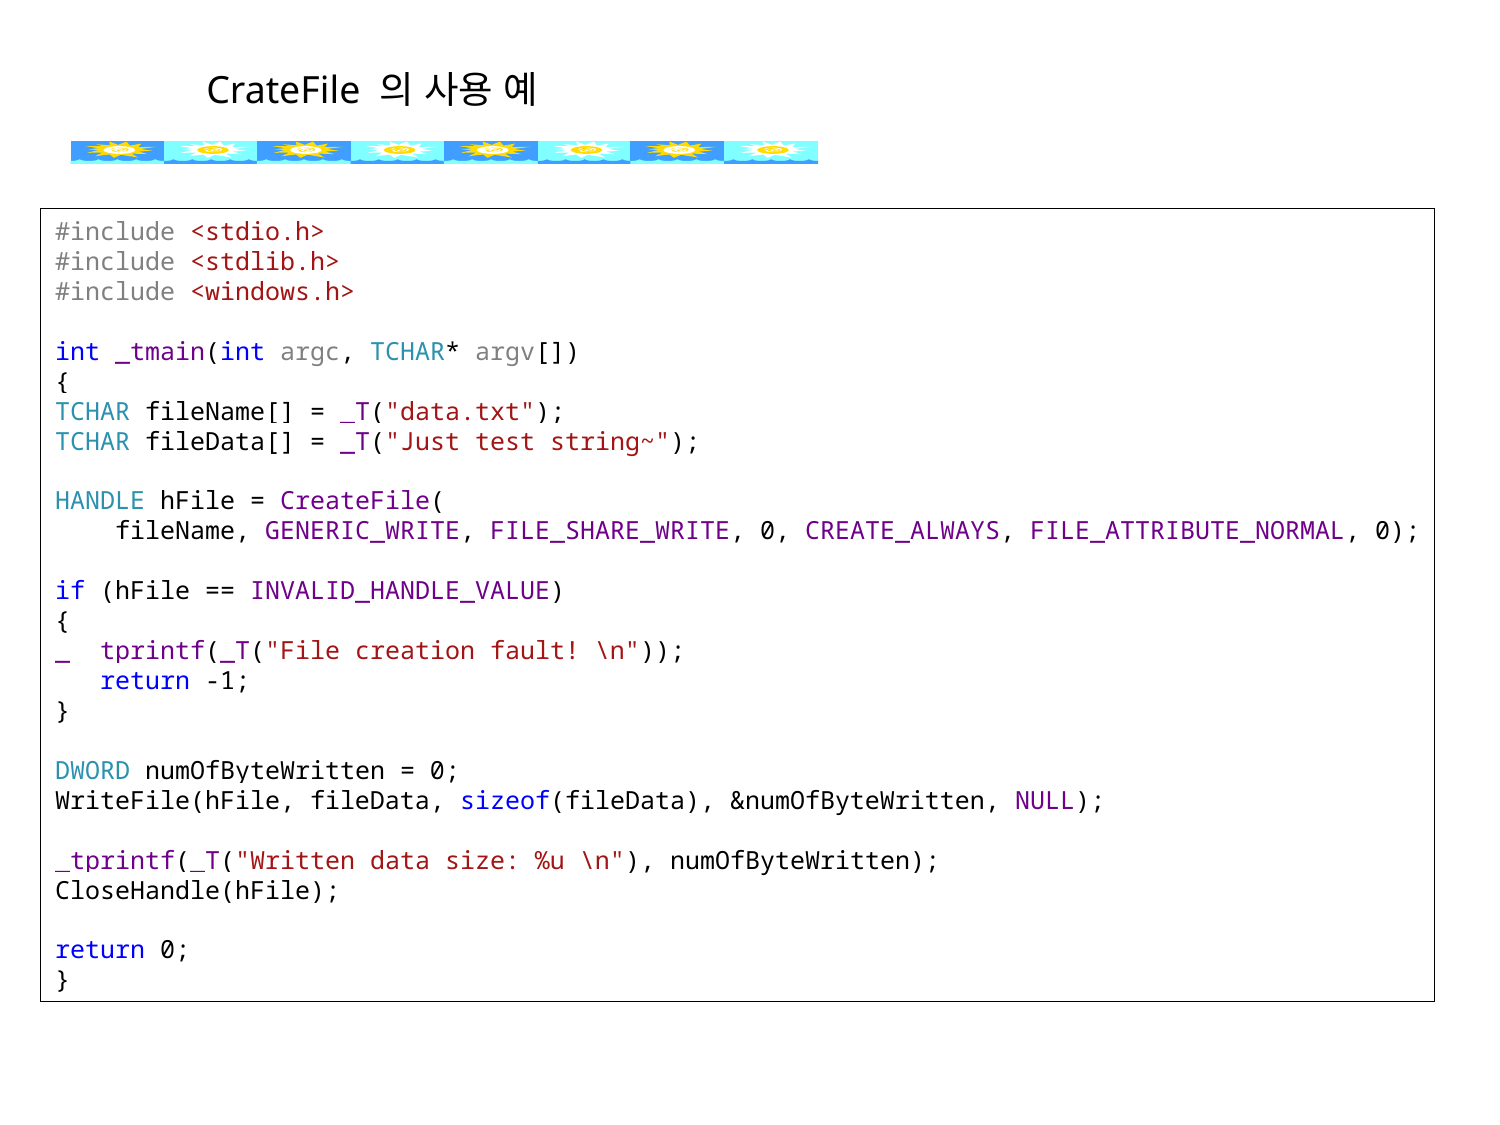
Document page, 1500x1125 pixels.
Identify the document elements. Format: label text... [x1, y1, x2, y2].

picture [70, 140, 819, 165]
text_box #include <stdio.h> #include <stdlib.h> #include <windows.h> int _tmain(int argc, TCHAR* argv[]) { TCHAR fileName[] = _T("data.txt"); TCHAR fileData[] = _T("Just test string~"); HANDLE hFile = CreateFile( fileName, GENERIC_WRITE, FILE_SHARE_WRITE, 0, CREATE_ALWAYS, FILE_ATTRIBUTE_NORMAL, 0); if (hFile == INVALID_HANDLE_VALUE) { _ tprintf(_T("File creation fault! \n")); return -1; } DWORD numOfByteWritten = 0; WriteFile(hFile, fileData, sizeof(fileData), &numOfByteWritten, NULL); _tprintf(_T("Written data size: %u \n"), numOfByteWritten); CloseHandle(hFile); return 0; } [40, 208, 1435, 1002]
text_box CrateFile 의 사용 예 [191, 58, 554, 119]
